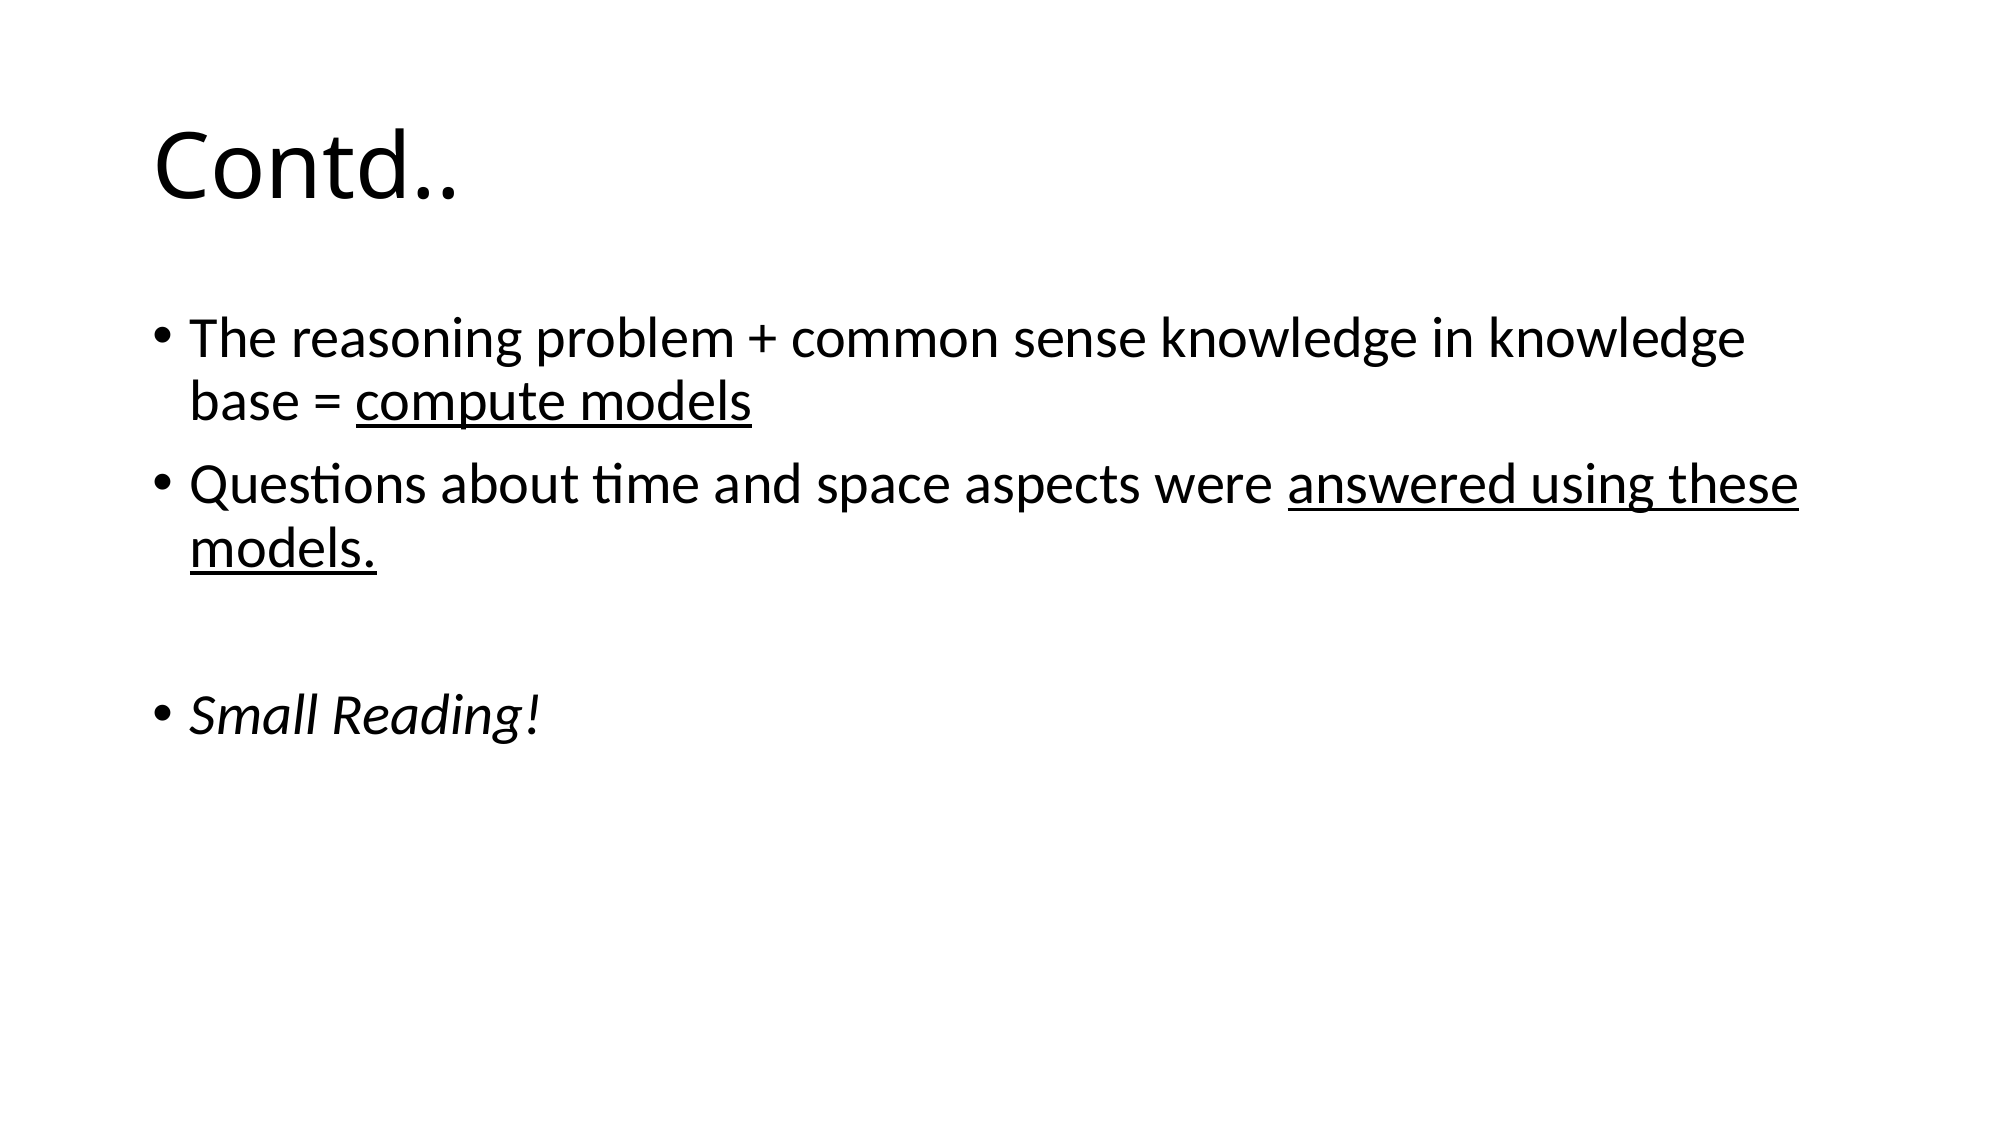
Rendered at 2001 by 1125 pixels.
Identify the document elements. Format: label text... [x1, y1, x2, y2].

title Contd.. [137, 59, 1863, 278]
list The reasoning problem + common sense knowledge in knowledge base = compute models Questions about time and space aspects were answered using these models. Small Reading! [137, 299, 1863, 1014]
